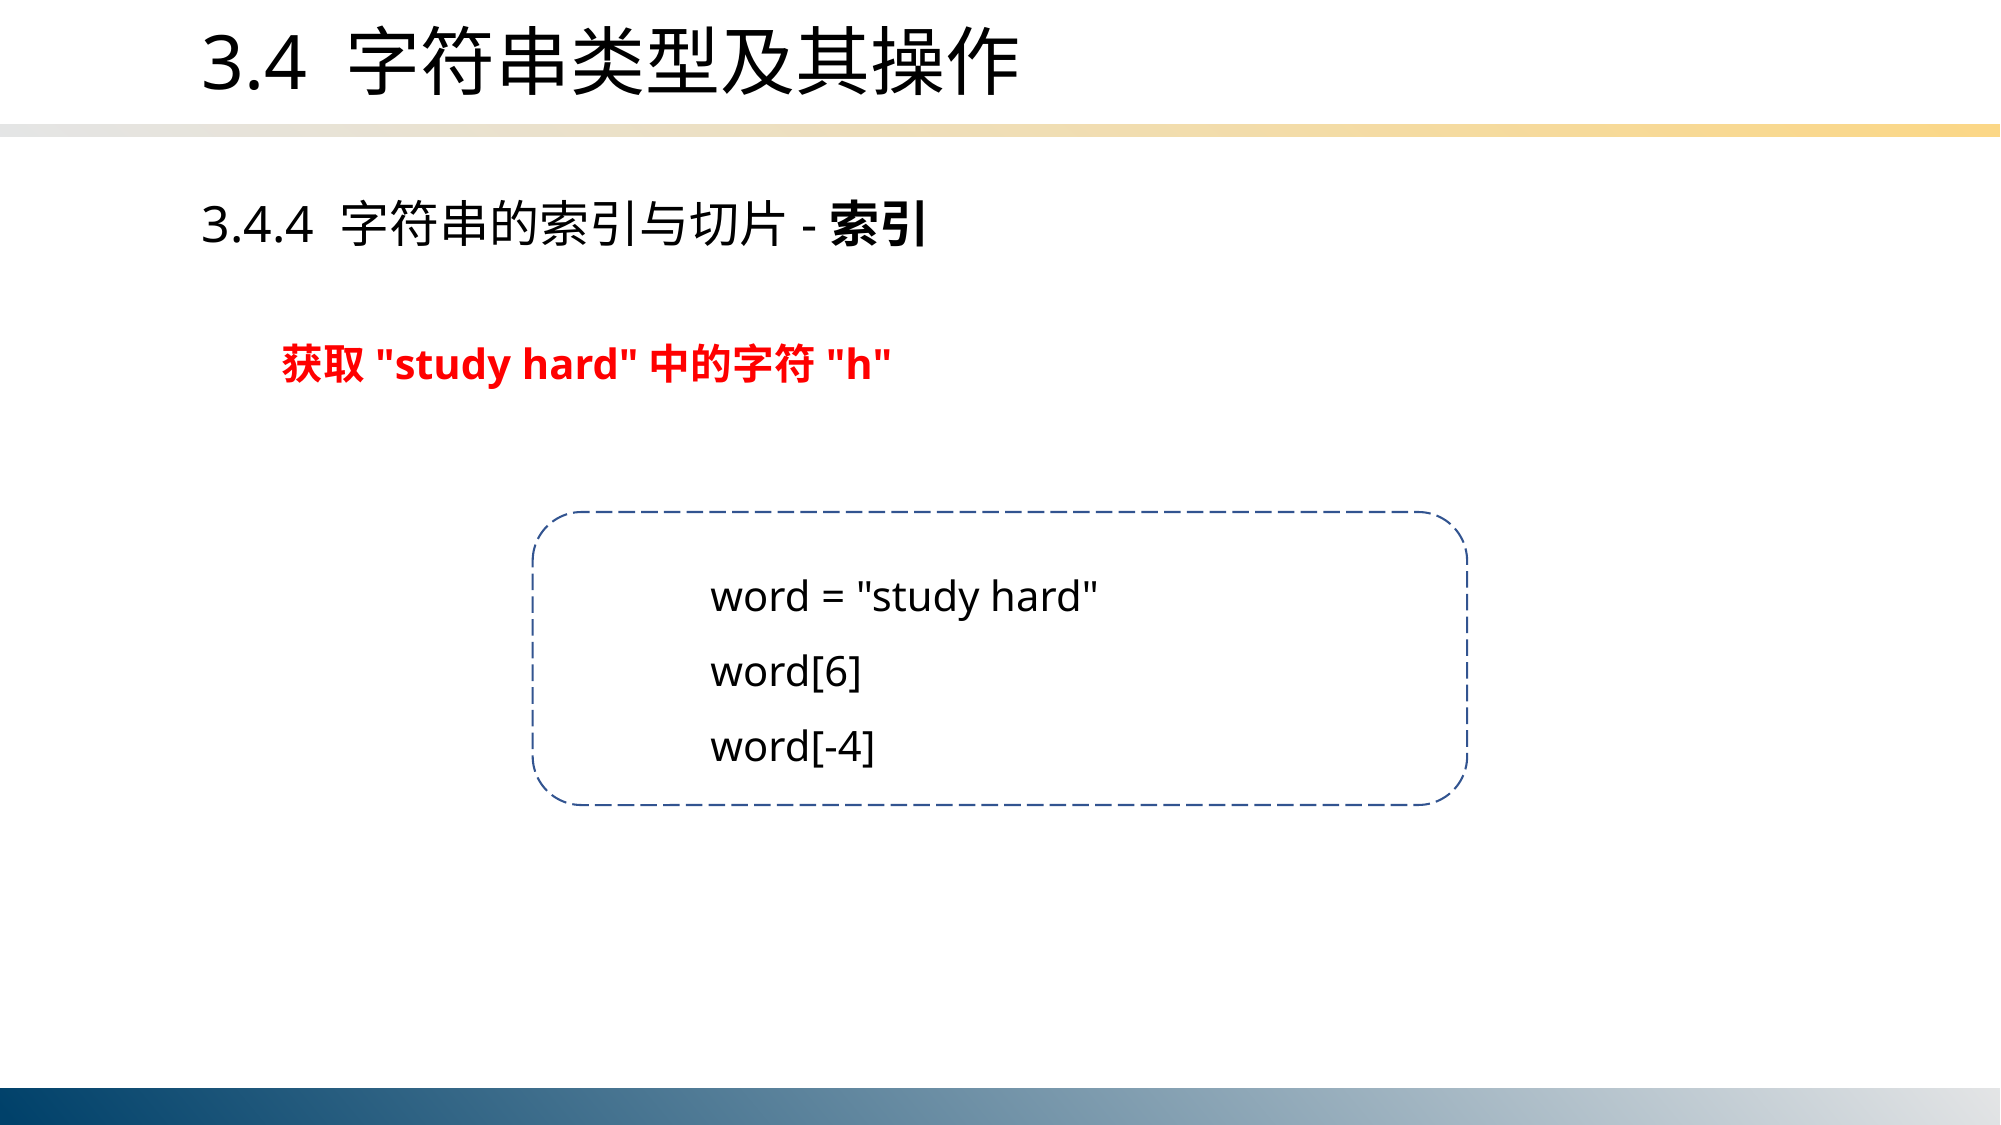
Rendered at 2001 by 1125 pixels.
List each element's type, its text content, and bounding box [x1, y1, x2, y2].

text_box 3.4.4 字符串的索引与切片-索引 [186, 184, 1145, 260]
text_box 3.4 字符串类型及其操作 [186, 7, 1106, 184]
text_box [531, 510, 1469, 807]
text_box 获取"study hard"中的字符"h" [266, 305, 994, 395]
